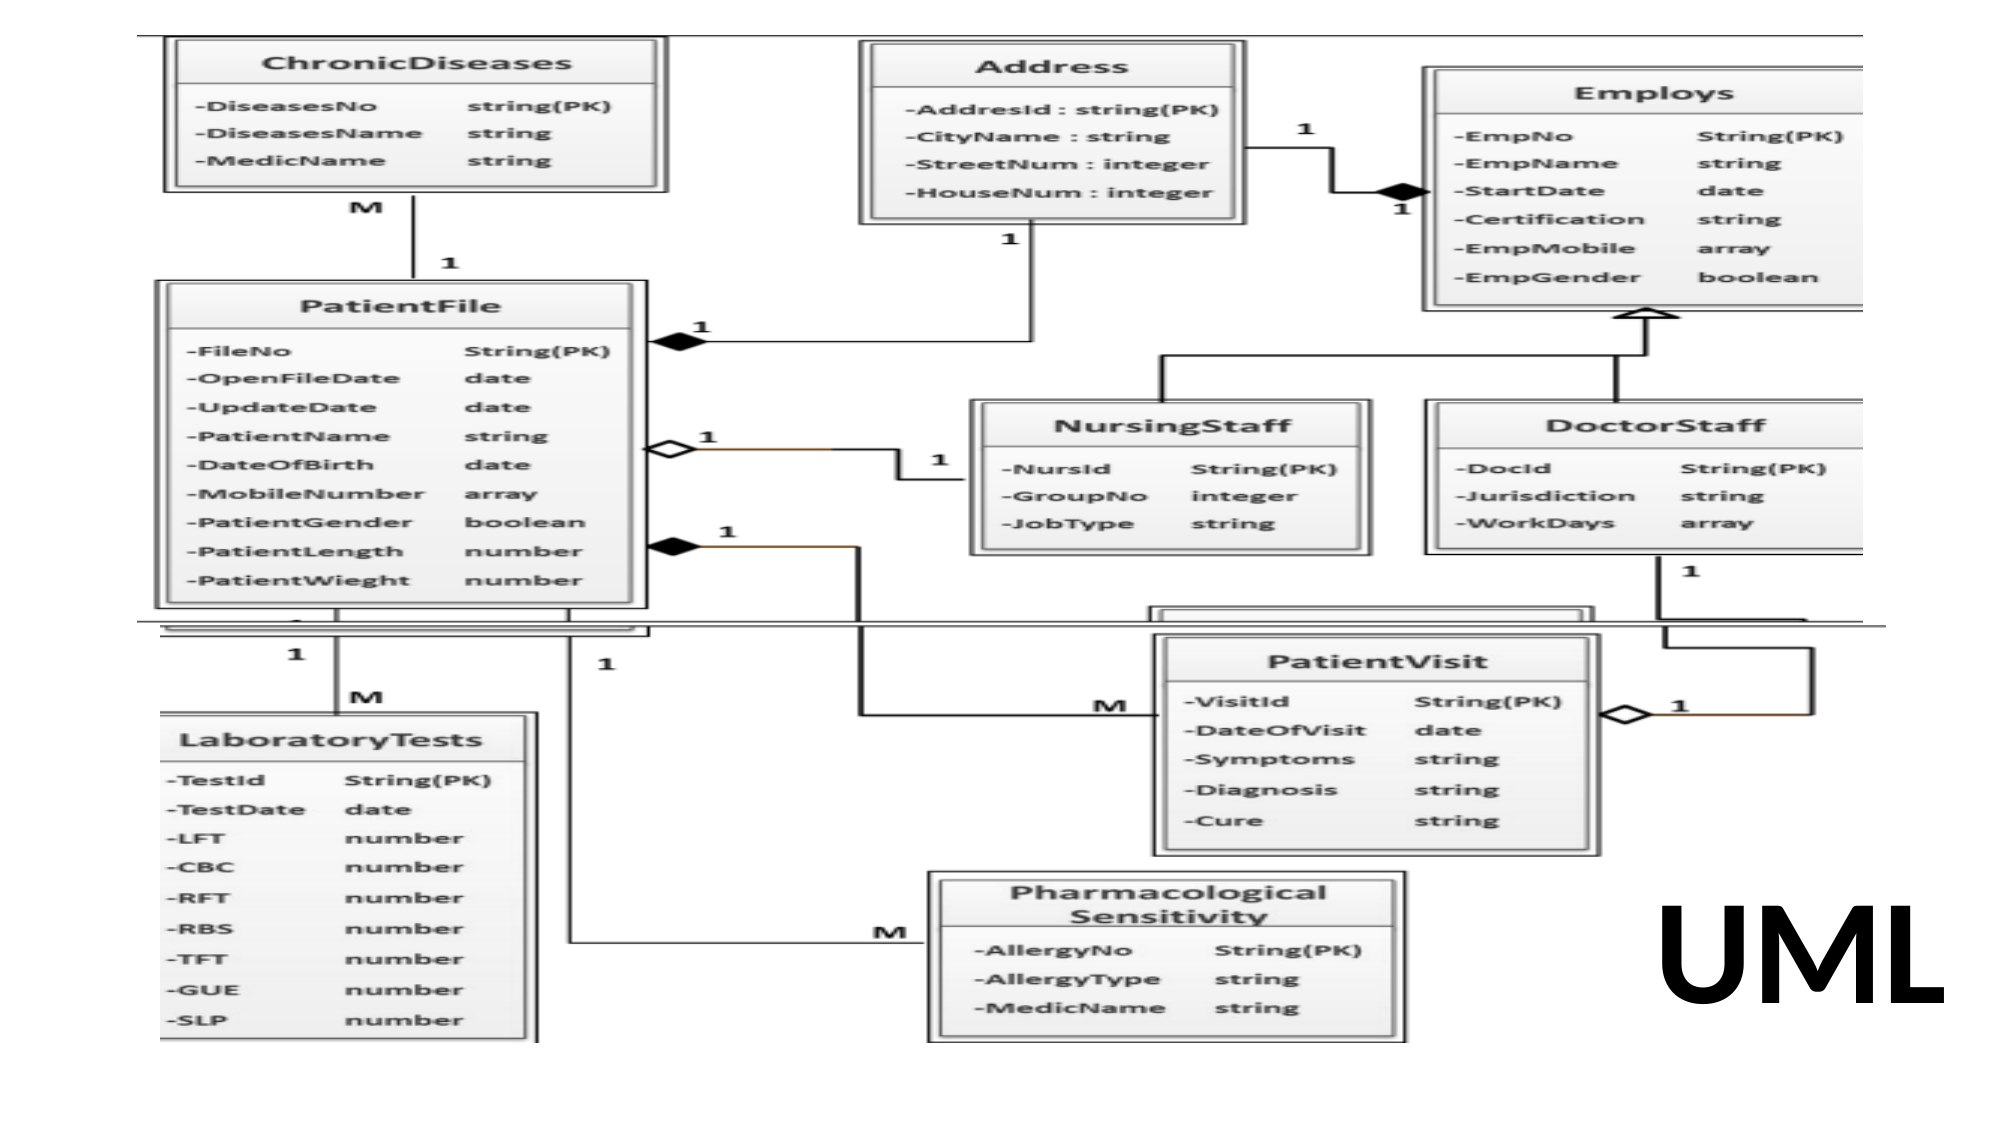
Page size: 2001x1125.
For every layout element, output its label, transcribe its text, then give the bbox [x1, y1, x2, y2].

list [160, 624, 1886, 1043]
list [137, 35, 1863, 625]
text_box UML [1886, 846, 1963, 1041]
